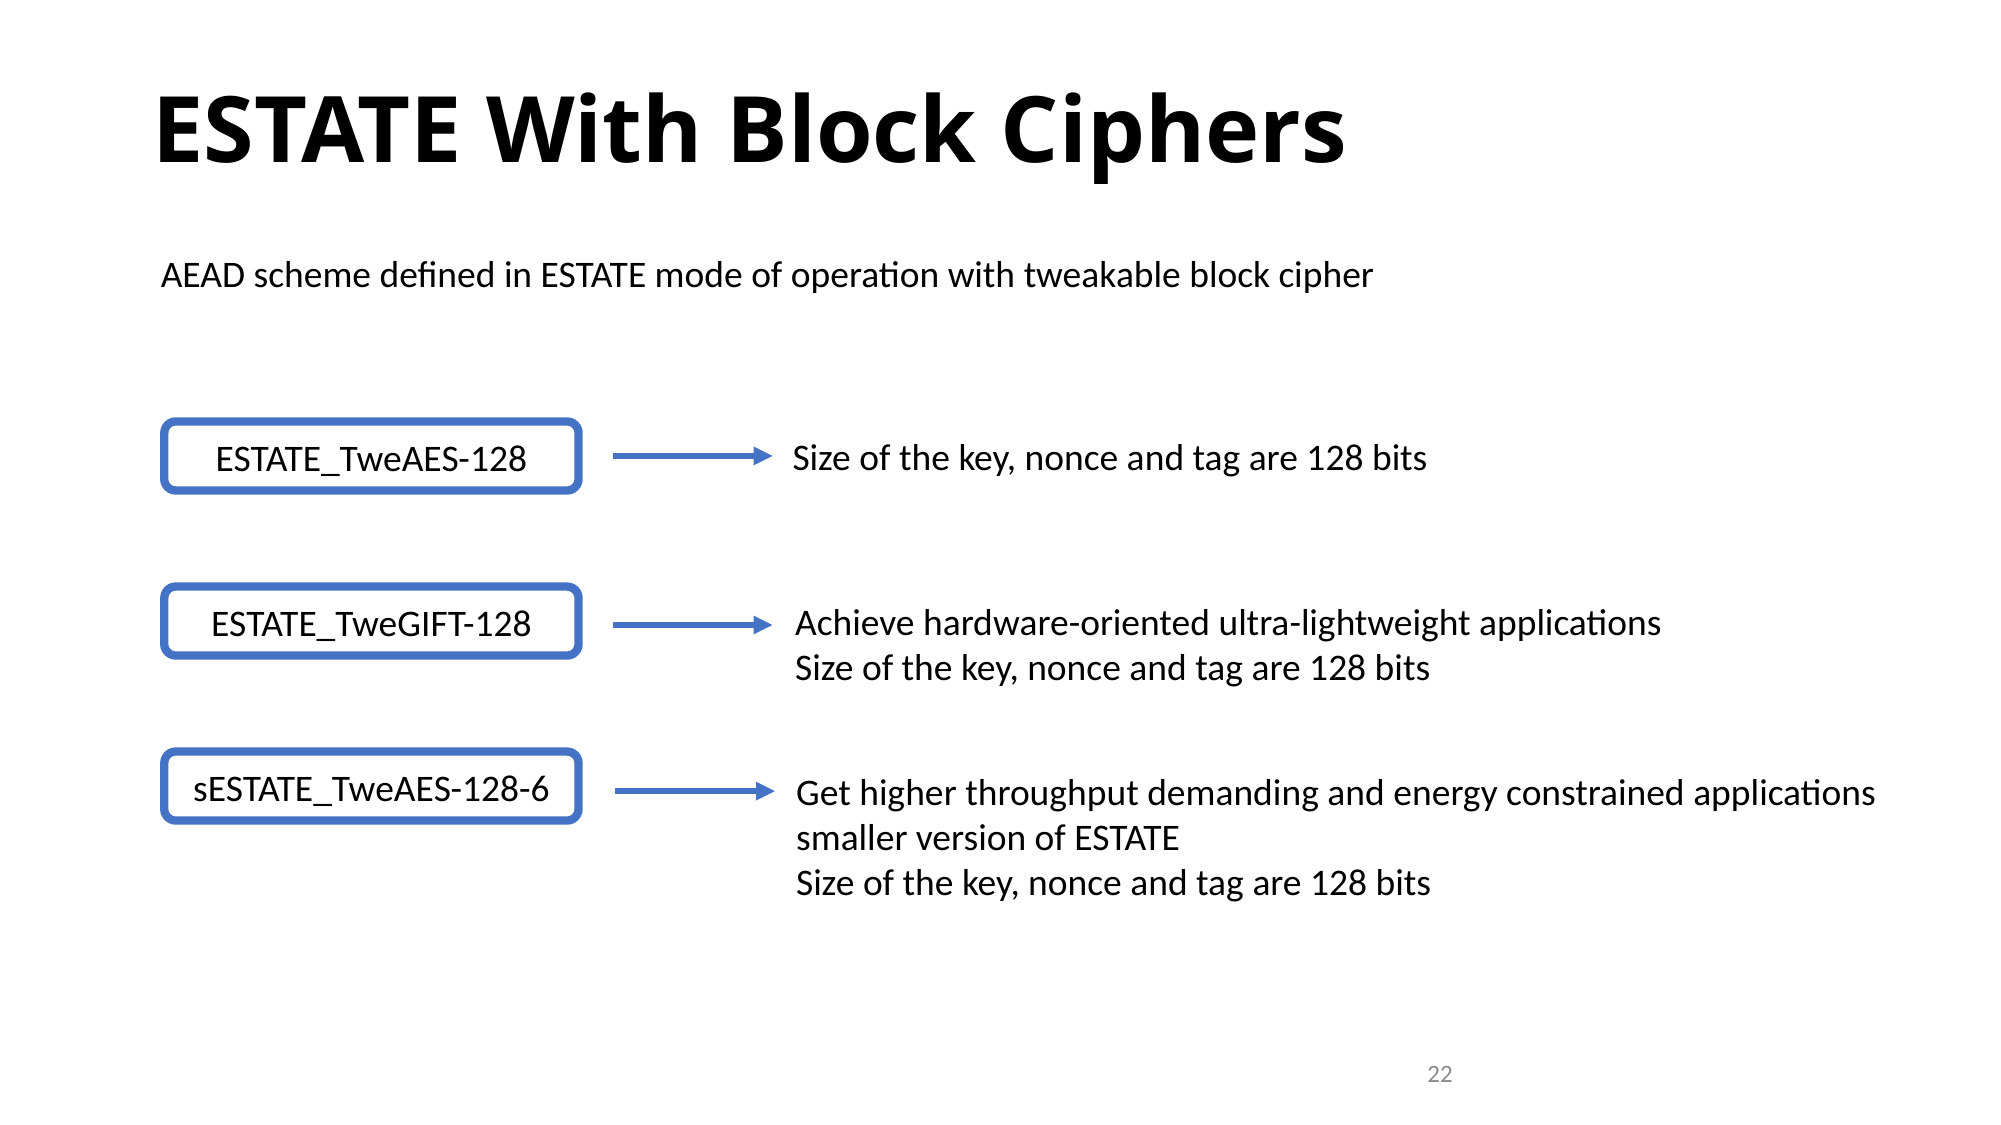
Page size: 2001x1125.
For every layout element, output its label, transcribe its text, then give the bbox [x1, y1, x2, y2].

text_box ESTATE_TweAES-128 [163, 420, 580, 492]
text_box ESTATE_TweGIFT-128 [163, 585, 580, 657]
text_box AEAD scheme defined in ESTATE mode of operation with tweakable block cipher [146, 242, 1399, 302]
text_box Size of the key, nonce and tag are 128 bits [777, 425, 1452, 486]
text_box Get higher throughput demanding and energy constrained applications smaller version of ESTATE Size of the key, nonce and tag are 128 bits [781, 760, 1893, 911]
title ESTATE With Block Ciphers [137, 59, 1863, 207]
text_box sESTATE_TweAES-128-6 [163, 750, 580, 822]
text_box Achieve hardware-oriented ultra-lightweight applications Size of the key, nonce and tag are 128 bits [780, 590, 1678, 741]
slide_number 22 [1412, 1042, 1863, 1103]
